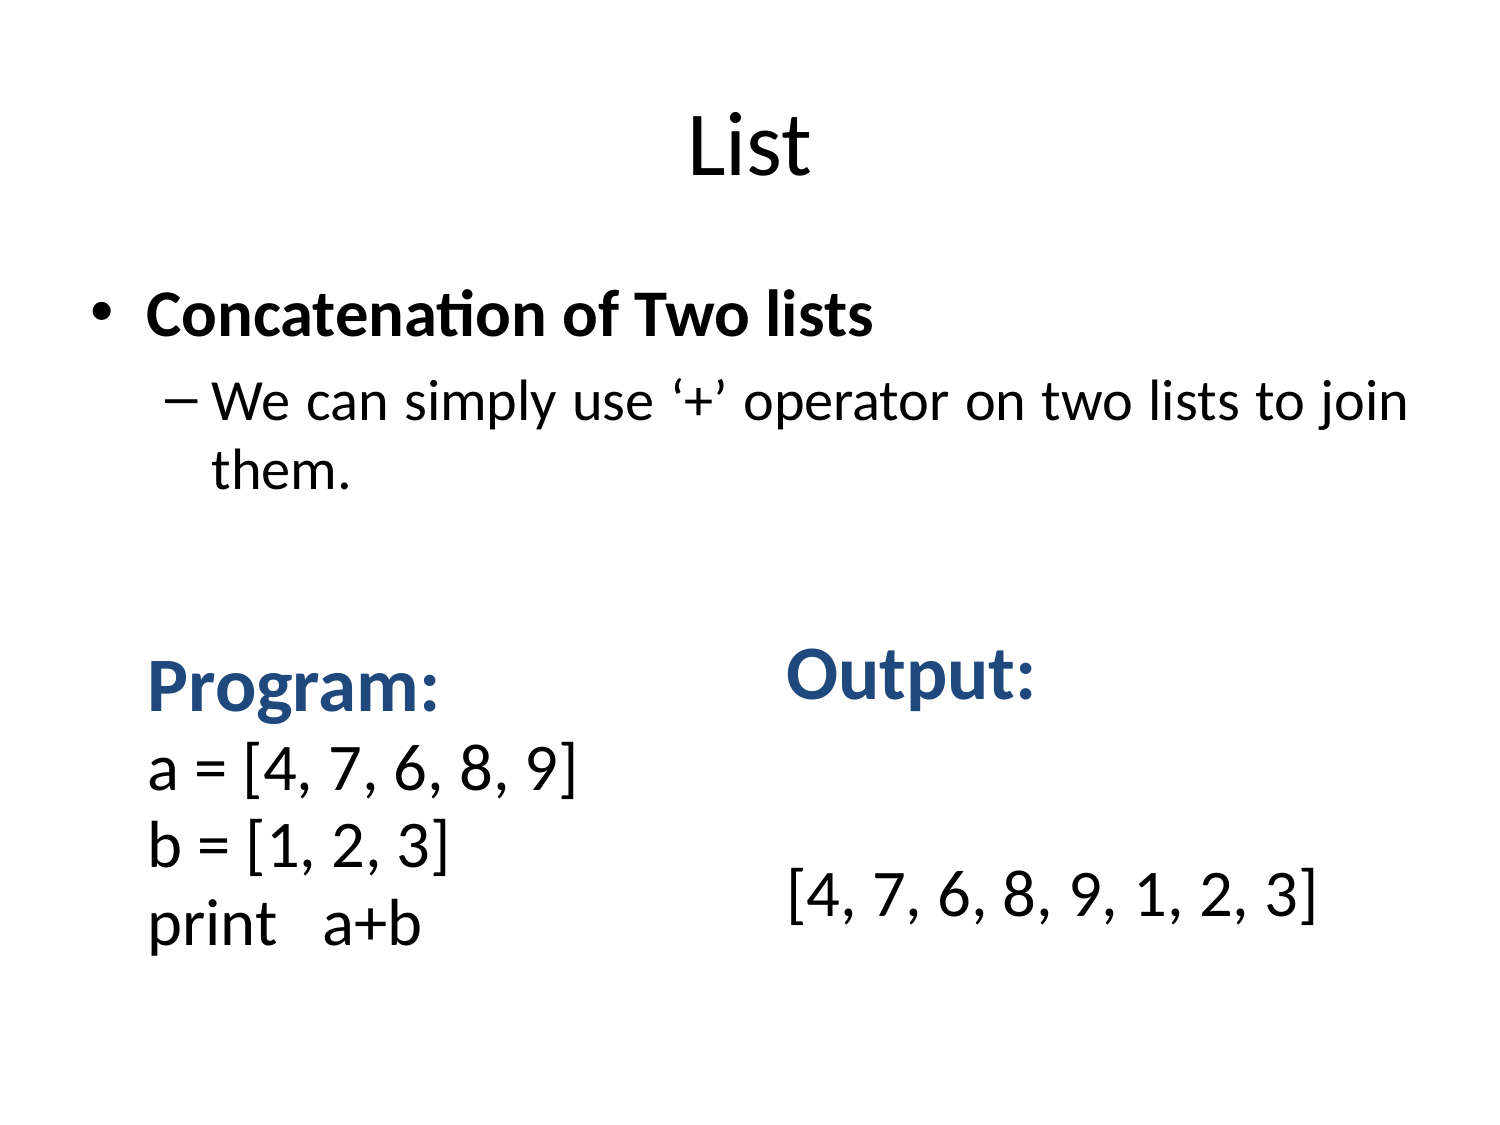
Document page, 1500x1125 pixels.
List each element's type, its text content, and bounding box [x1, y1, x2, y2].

text_box Output: [4, 7, 6, 8, 9, 1, 2, 3] [771, 632, 1447, 937]
title List [75, 45, 1425, 233]
list Concatenation of Two lists We can simply use ‘+’ operator on two lists to join them. [75, 262, 1425, 598]
text_box Program: a = [4, 7, 6, 8, 9] b = [1, 2, 3] print a+b [132, 644, 696, 966]
